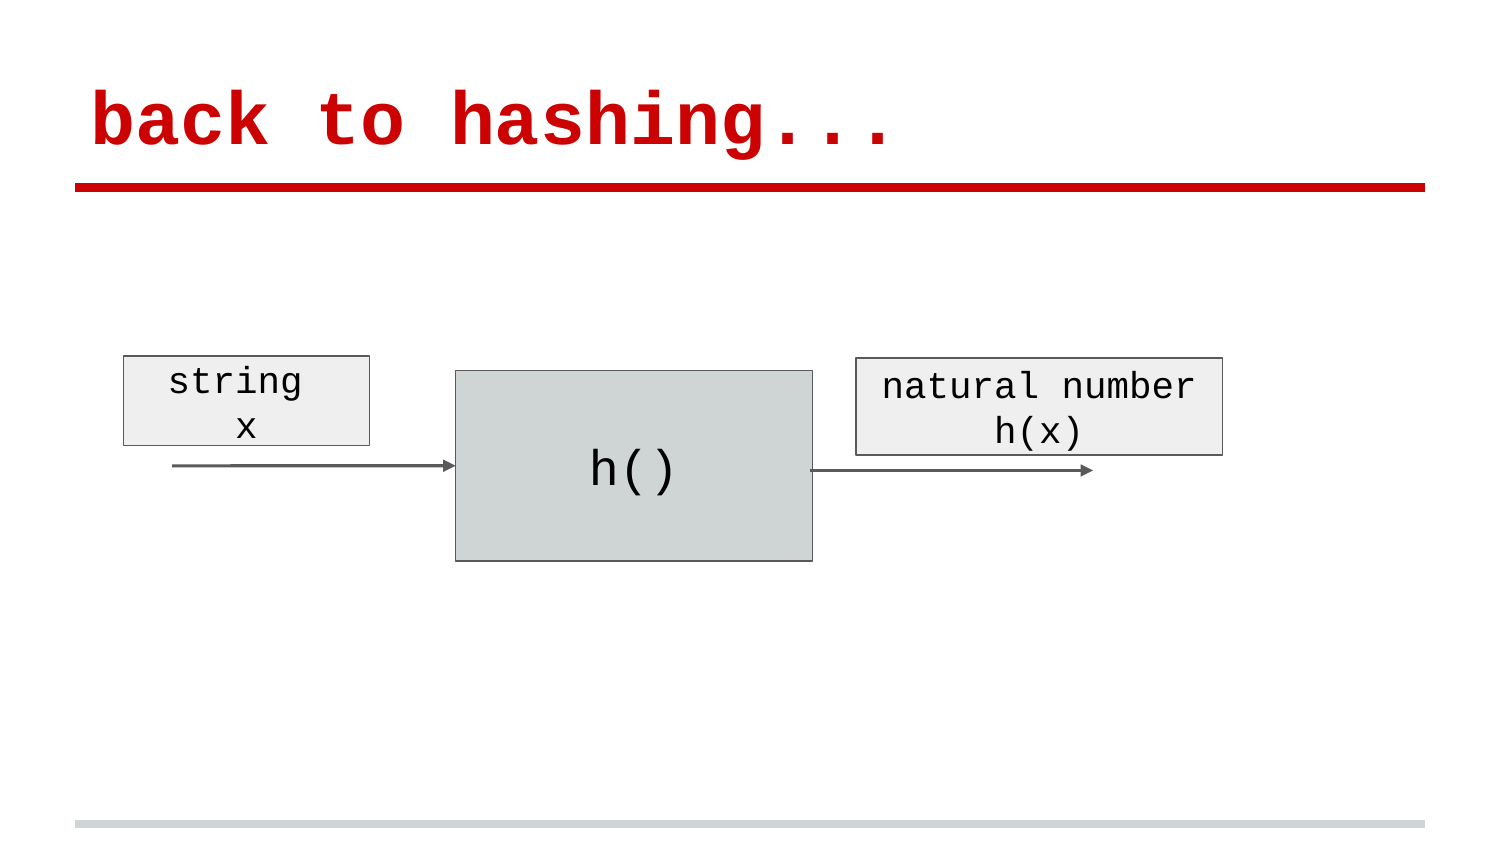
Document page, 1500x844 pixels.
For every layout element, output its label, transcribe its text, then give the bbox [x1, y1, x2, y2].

title back to hashing... [75, 33, 1425, 175]
text_box string x [123, 356, 370, 446]
text_box natural number h(x) [855, 357, 1223, 455]
text_box h() [455, 370, 813, 562]
